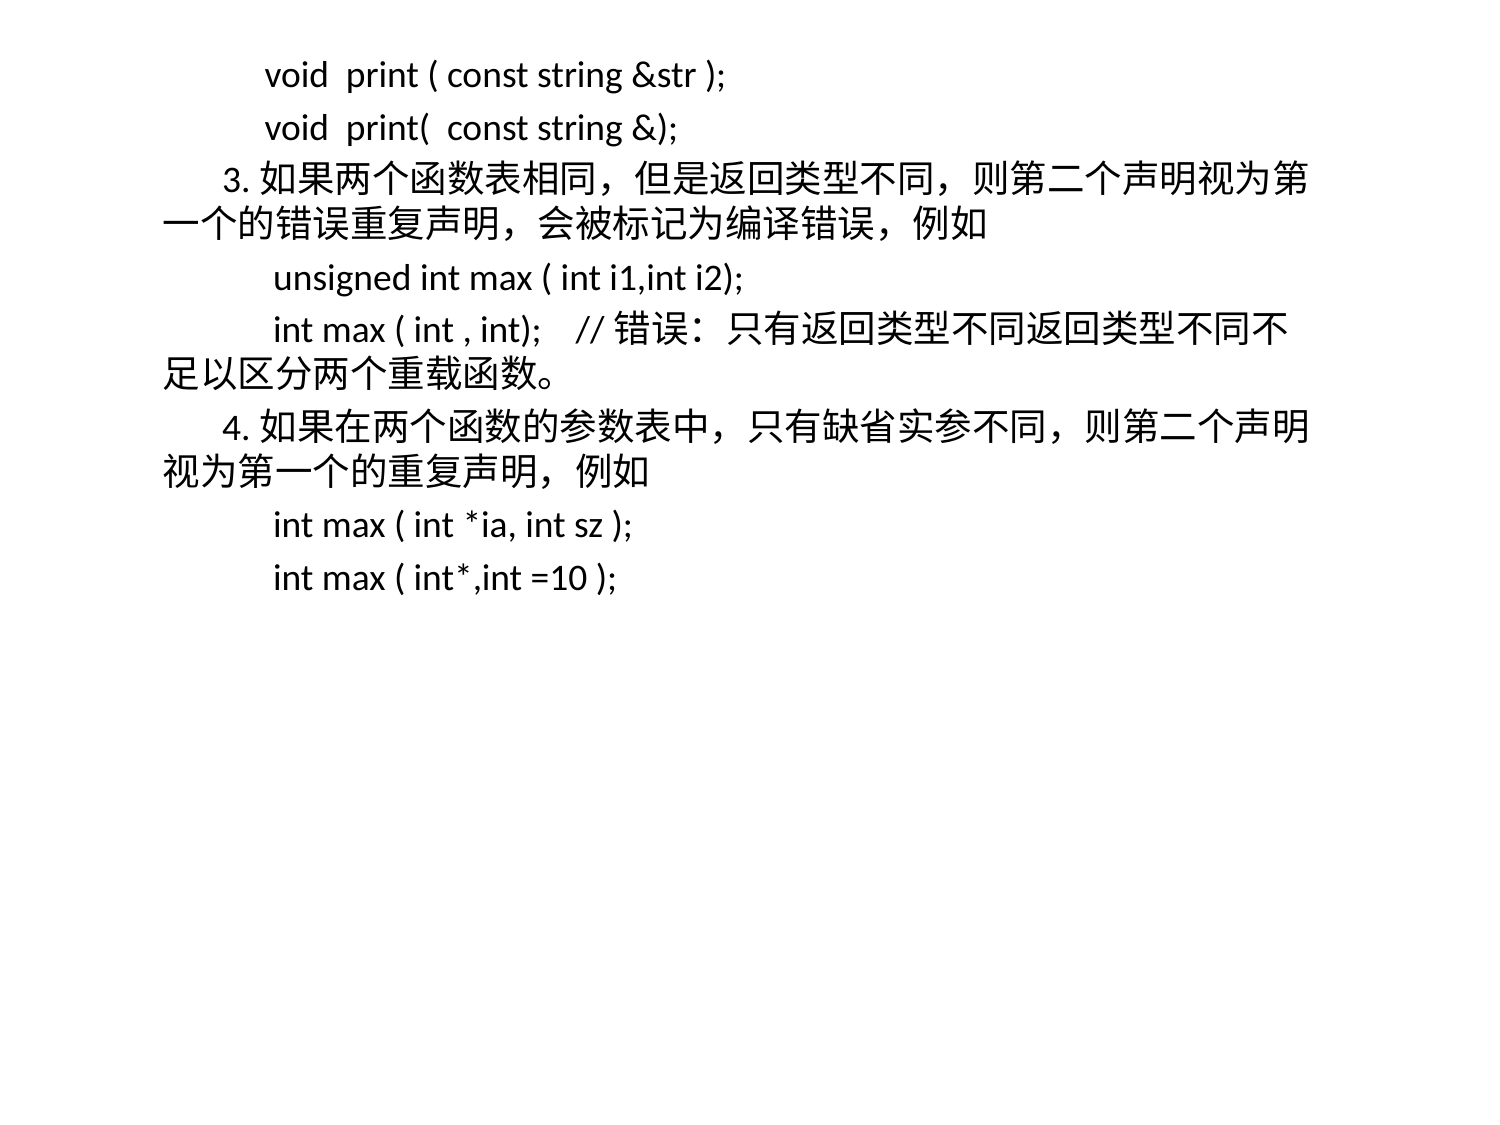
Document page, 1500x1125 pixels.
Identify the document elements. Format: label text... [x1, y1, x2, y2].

subtitle void print ( const string &str ); void print( const string &); 3.如果两个函数表相同，但是返回类型不同，则第二个声明视为第一个的错误重复声明，会被标记为编译错误，例如 unsigned int max ( int i1,int i2); int max ( int , int); //错误：只有返回类型不同返回类型不同不足以区分两个重载函数。 4.如果在两个函数的参数表中，只有缺省实参不同，则第二个声明视为第一个的重复声明，例如 int max ( int *ia, int sz ); int max ( int*,int =10 ); [147, 42, 1341, 1059]
